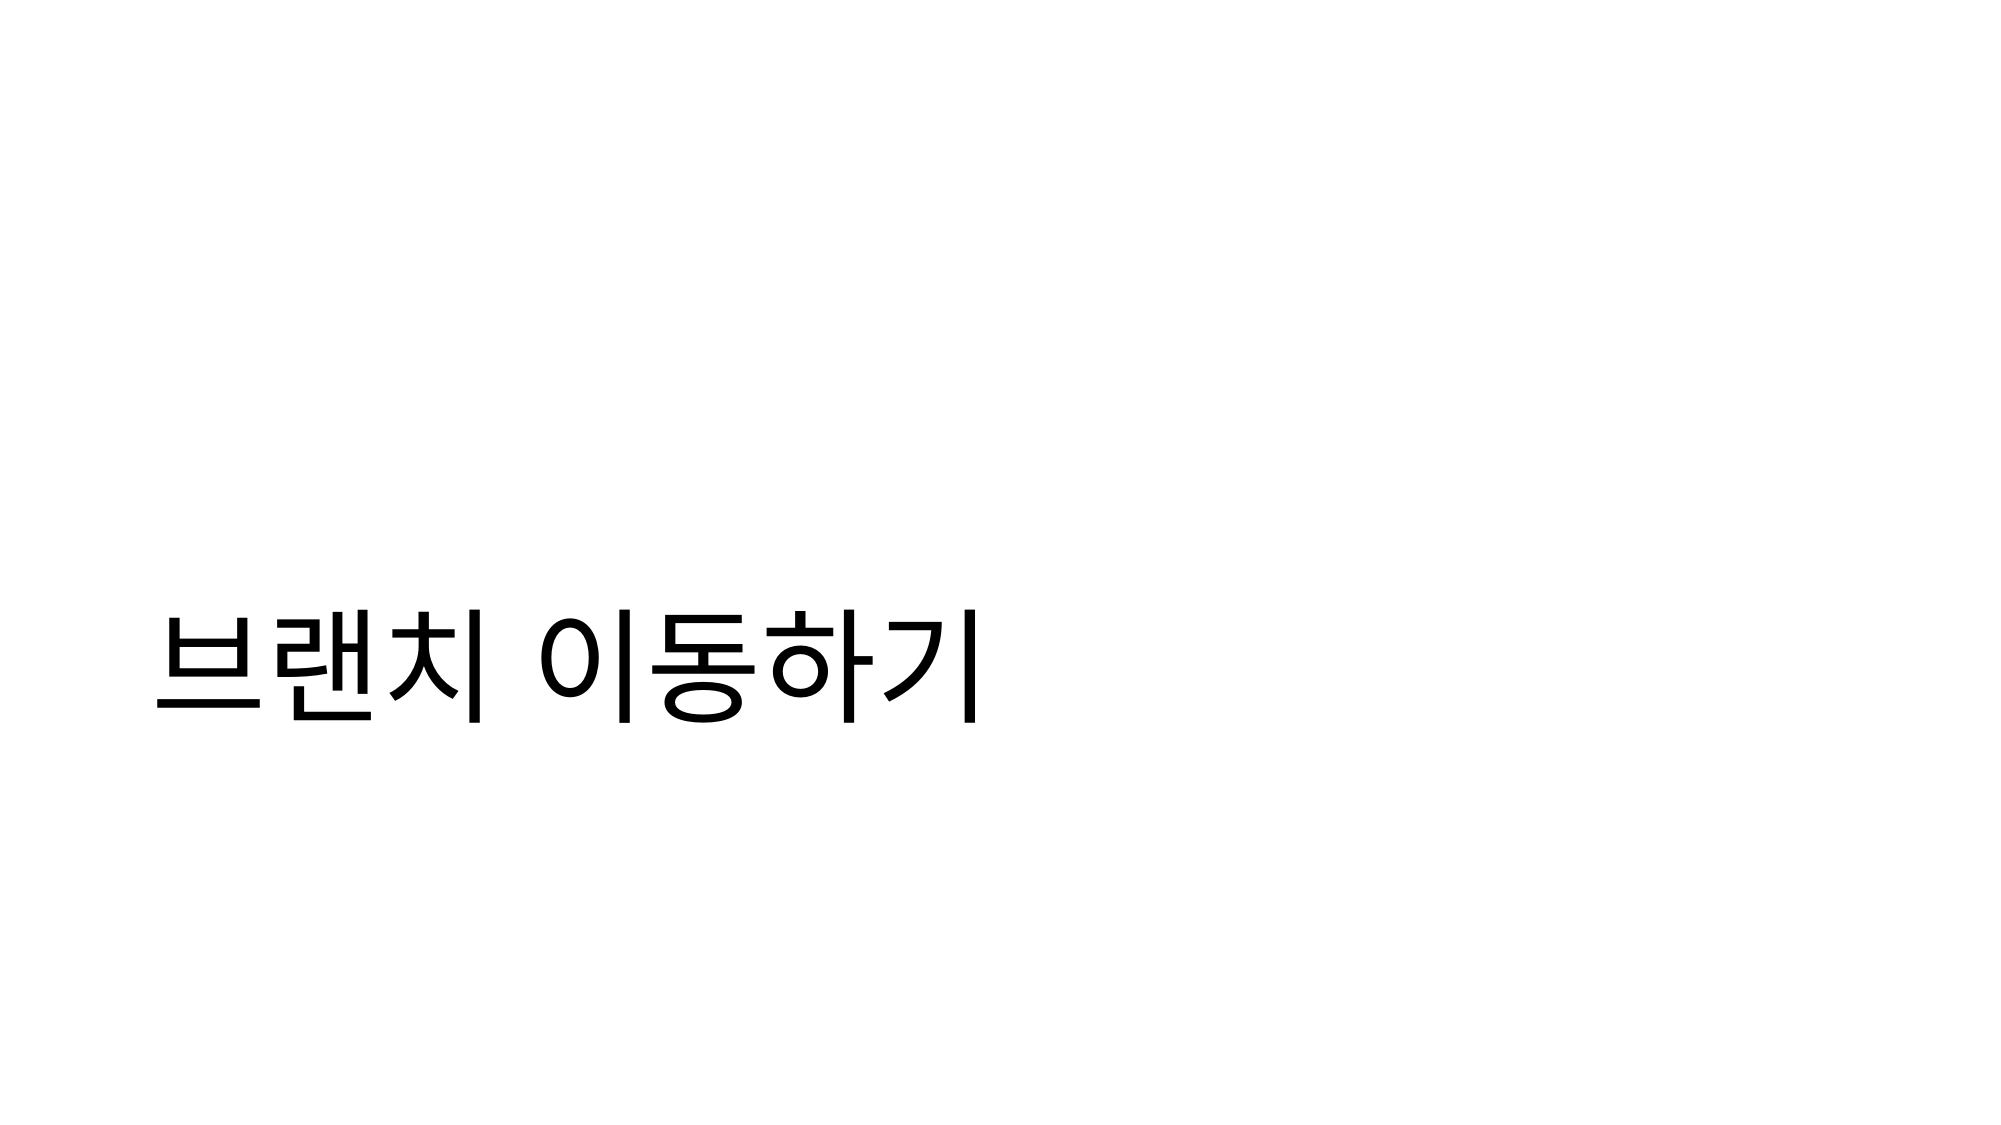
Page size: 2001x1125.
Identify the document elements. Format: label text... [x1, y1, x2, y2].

title 브랜치 이동하기 [136, 280, 1862, 749]
